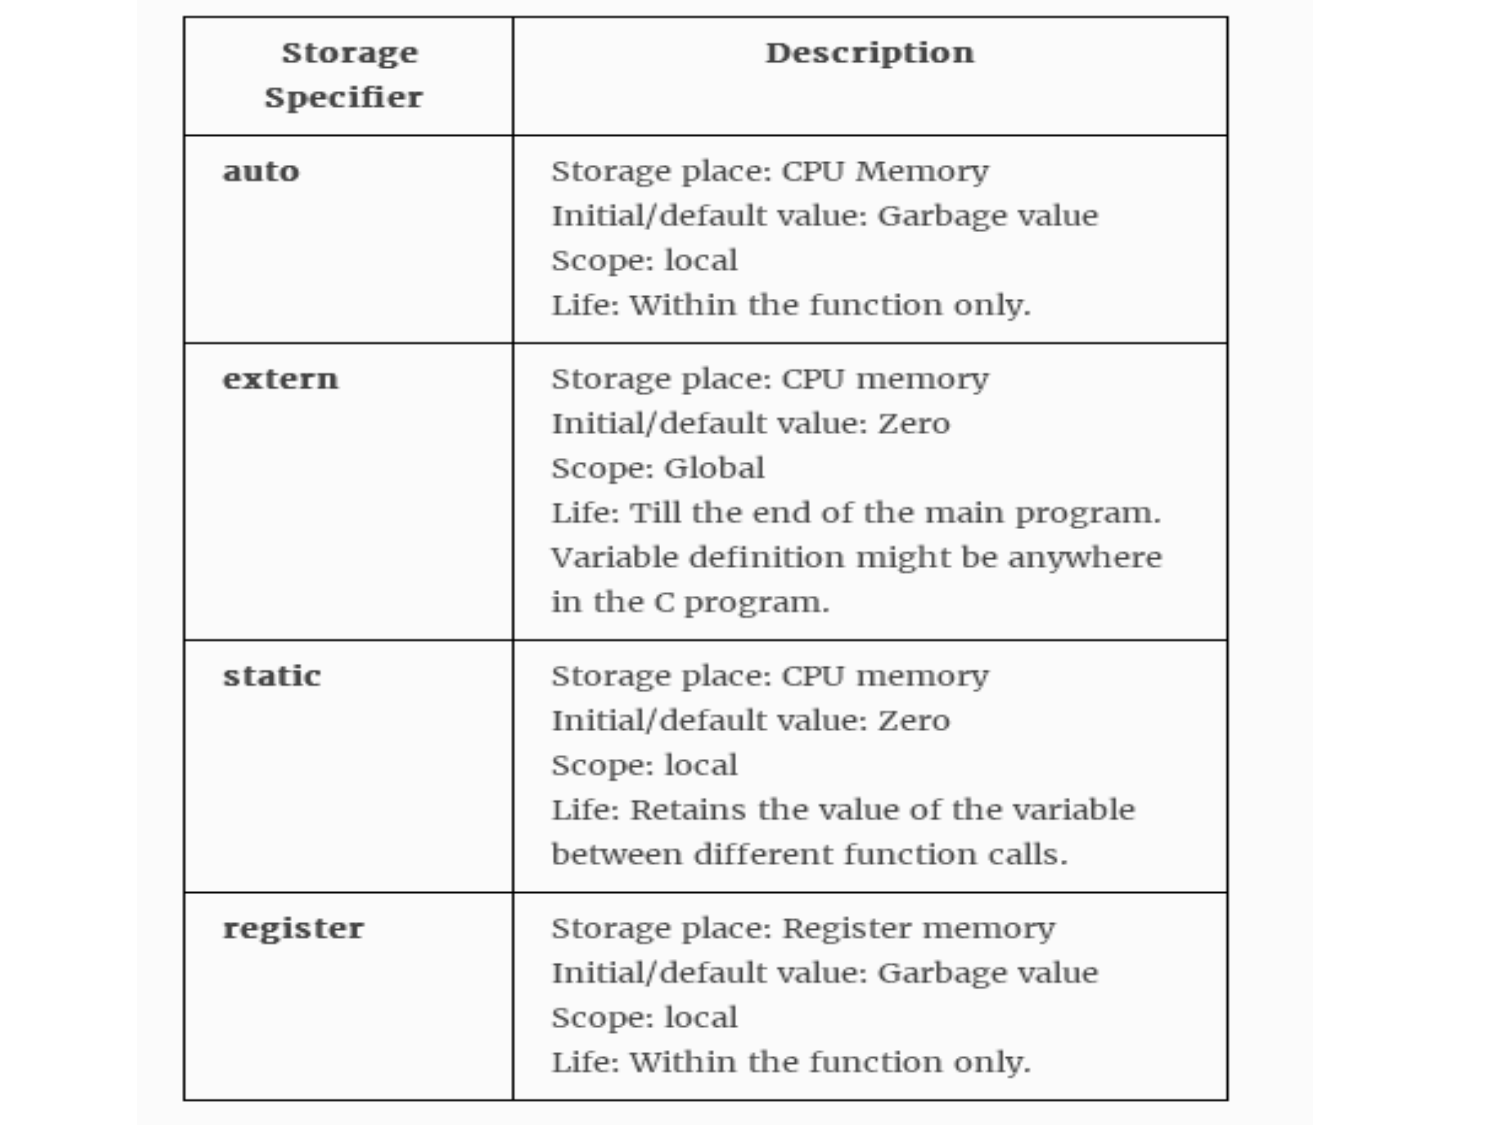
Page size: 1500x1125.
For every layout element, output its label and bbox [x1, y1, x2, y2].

list [137, 0, 1313, 1125]
